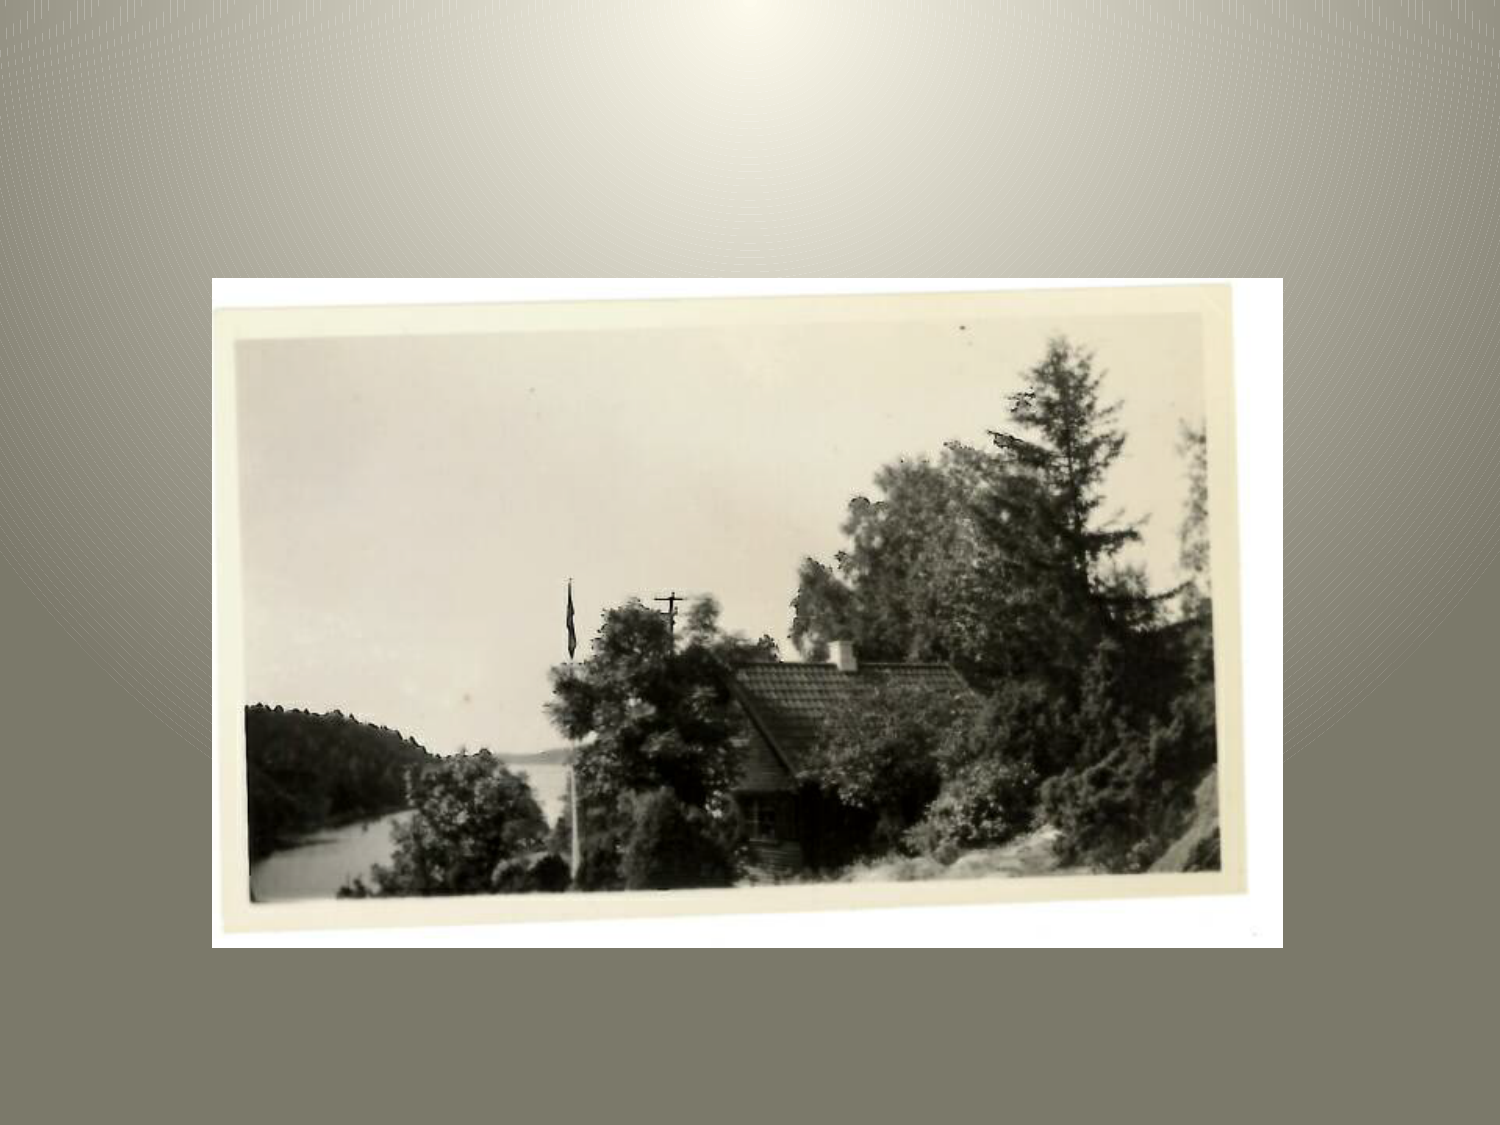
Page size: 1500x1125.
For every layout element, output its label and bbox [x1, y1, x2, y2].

picture [212, 278, 1283, 948]
